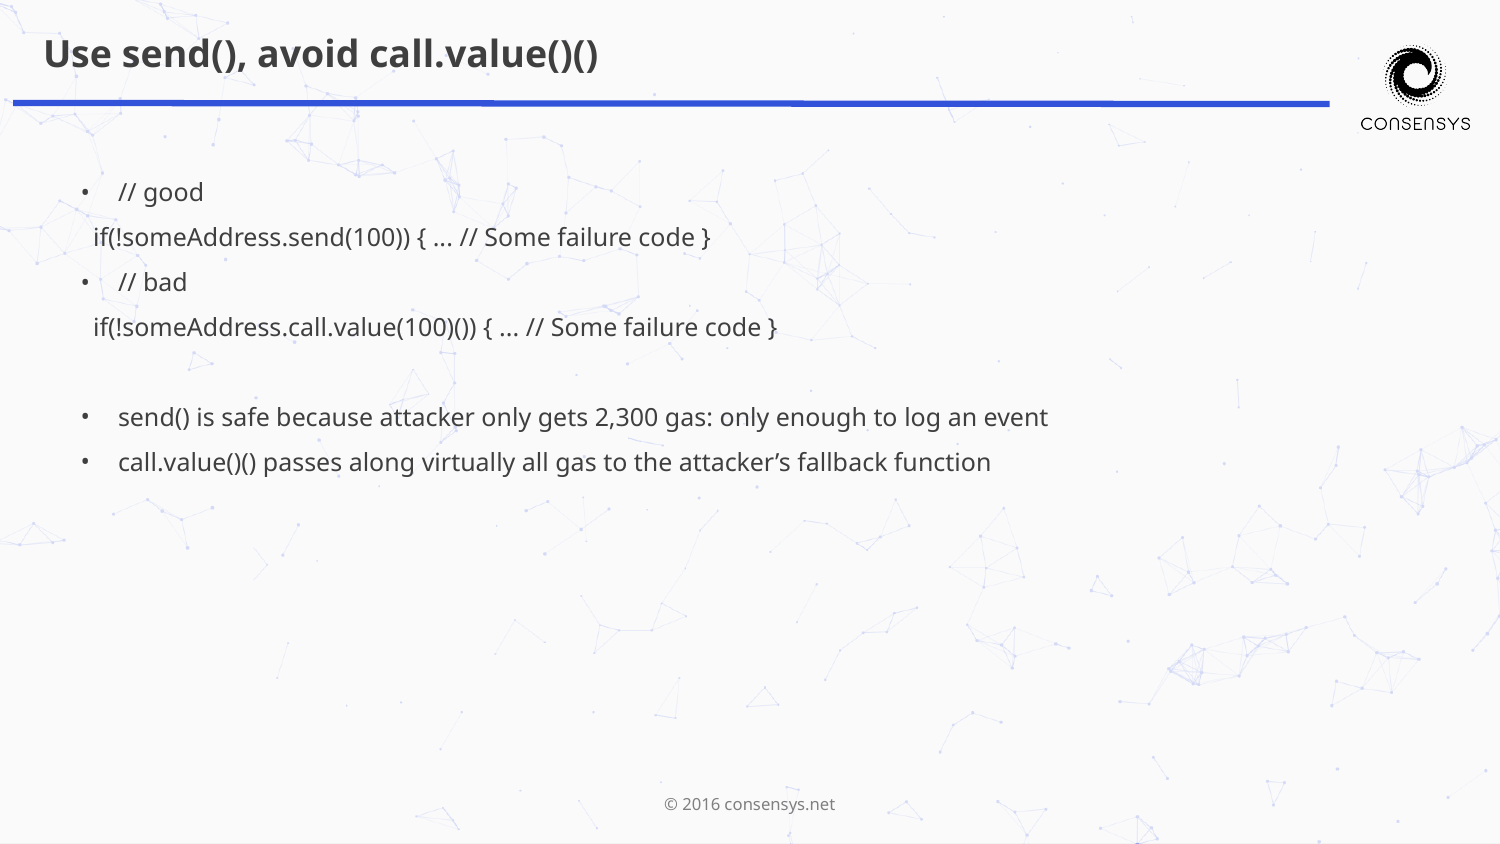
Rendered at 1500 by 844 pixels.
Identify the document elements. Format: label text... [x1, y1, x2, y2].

list // good if(!someAddress.send(100)) { ... // Some failure code } // bad if(!someAddress.call.value(100)()) { ... // Some failure code } send() is safe because attacker only gets 2,300 gas: only enough to log an event call.value()() passes along virtually all gas to the attacker’s fallback function [28, 146, 1472, 771]
picture [1361, 42, 1470, 130]
title Use send(), avoid call.value()() [28, 25, 1343, 86]
